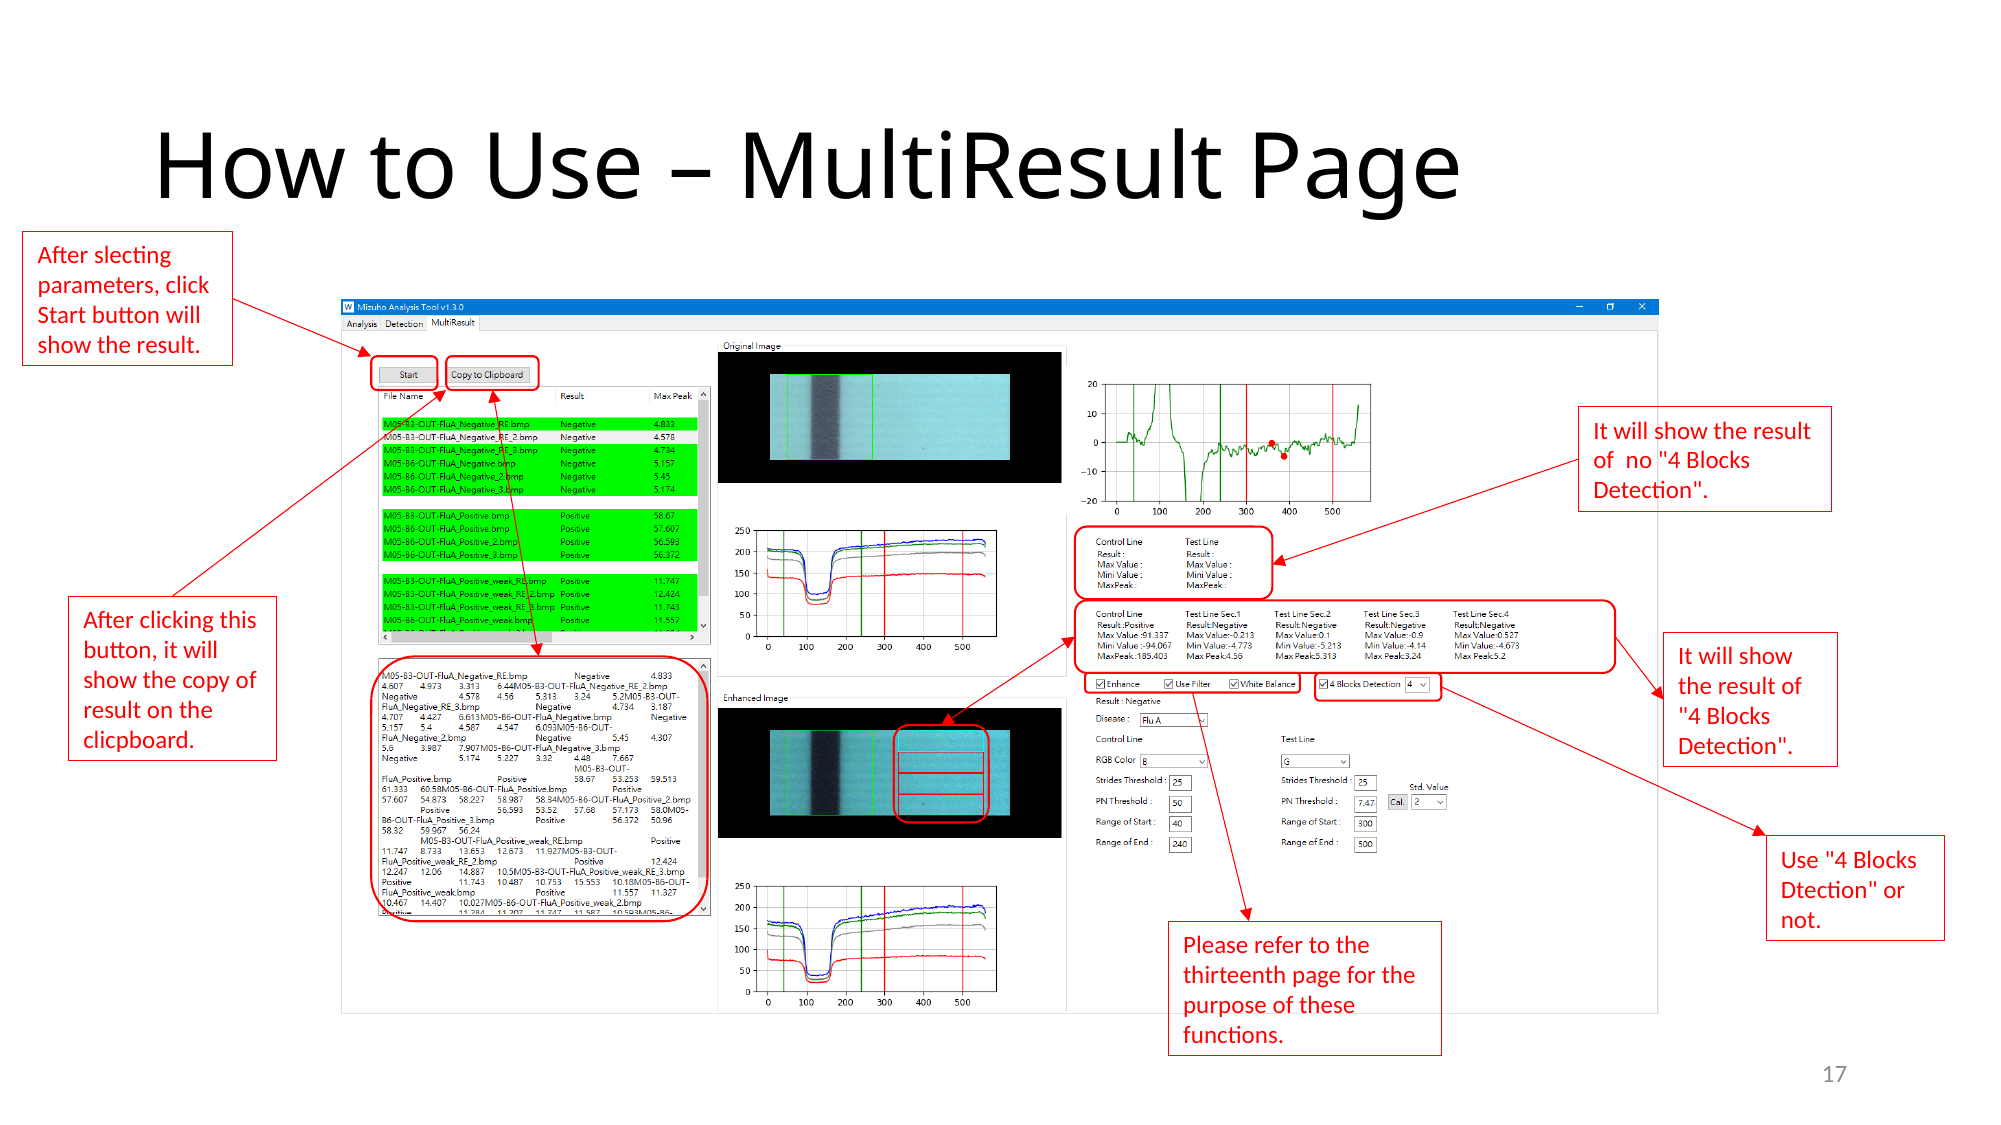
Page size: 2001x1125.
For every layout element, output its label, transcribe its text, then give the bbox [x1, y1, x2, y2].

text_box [1192, 692, 1249, 922]
text_box After clicking this button, it will show the copy of result on the clicpboard. [68, 596, 277, 761]
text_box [1272, 459, 1579, 565]
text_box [172, 389, 447, 597]
text_box Use "4 Blocks Dtection" or not. [1766, 835, 1945, 941]
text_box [1615, 636, 1664, 686]
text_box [232, 299, 372, 357]
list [341, 299, 1659, 1014]
slide_number 16 [1412, 1042, 1863, 1103]
text_box It will show the result of no "4 Blocks Detection". [1659, 406, 1832, 512]
text_box Please refer to the thirteenth page for the purpose of these functions. [1168, 1014, 1442, 1056]
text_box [492, 389, 539, 657]
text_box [1441, 686, 1766, 836]
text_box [941, 636, 1076, 725]
text_box After slecting parameters, click Start button will show the result. [22, 231, 233, 366]
title How to Use – MultiResult Page [137, 59, 1863, 278]
text_box It will show the result of "4 Blocks Detection". [1663, 632, 1838, 767]
